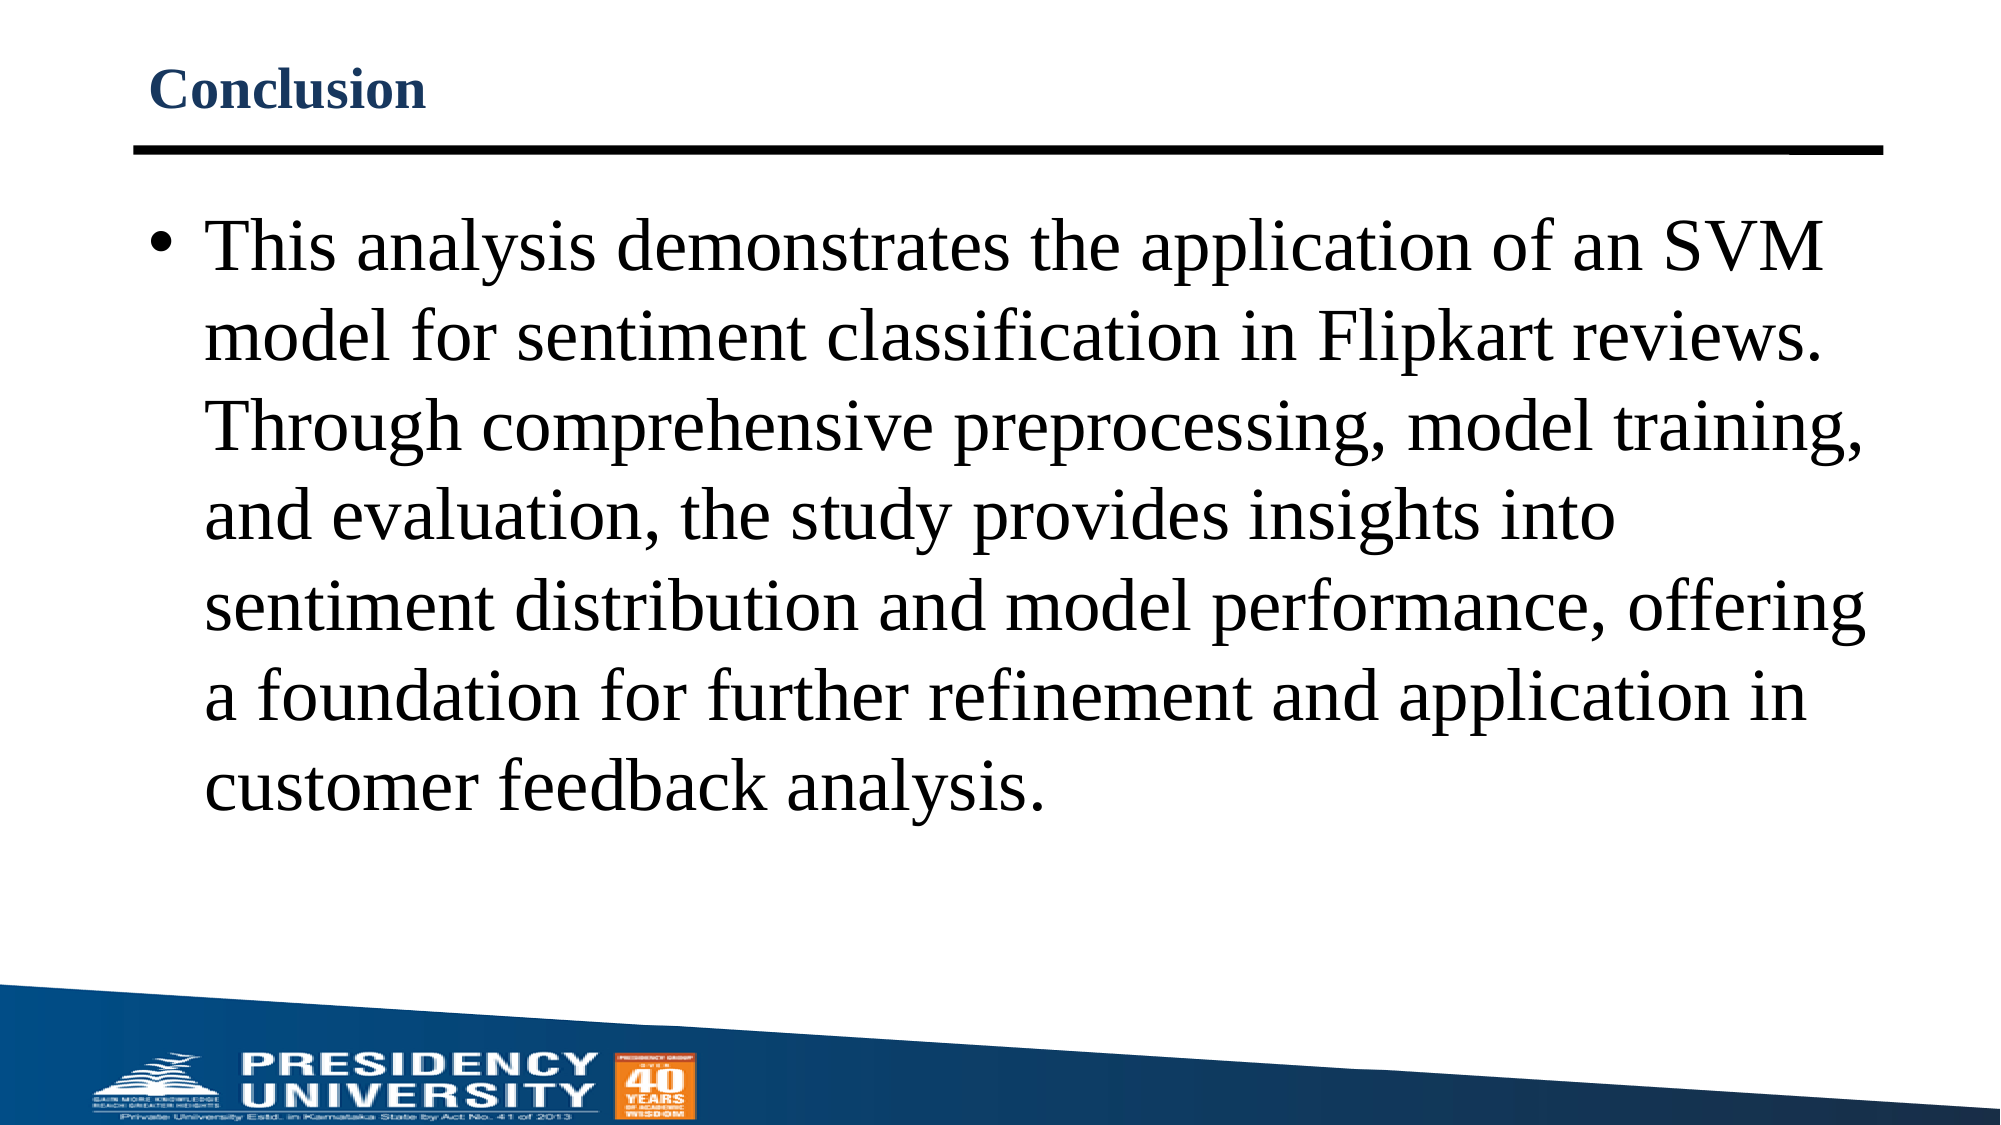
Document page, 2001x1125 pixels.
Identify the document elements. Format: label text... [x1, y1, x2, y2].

title Conclusion [133, 45, 1884, 125]
picture [0, 982, 2000, 1125]
list This analysis demonstrates the application of an SVM model for sentiment classification in Flipkart reviews. Through comprehensive preprocessing, model training, and evaluation, the study provides insights into sentiment distribution and model performance, offering a foundation for further refinement and application in customer feedback analysis. [133, 187, 1884, 1000]
